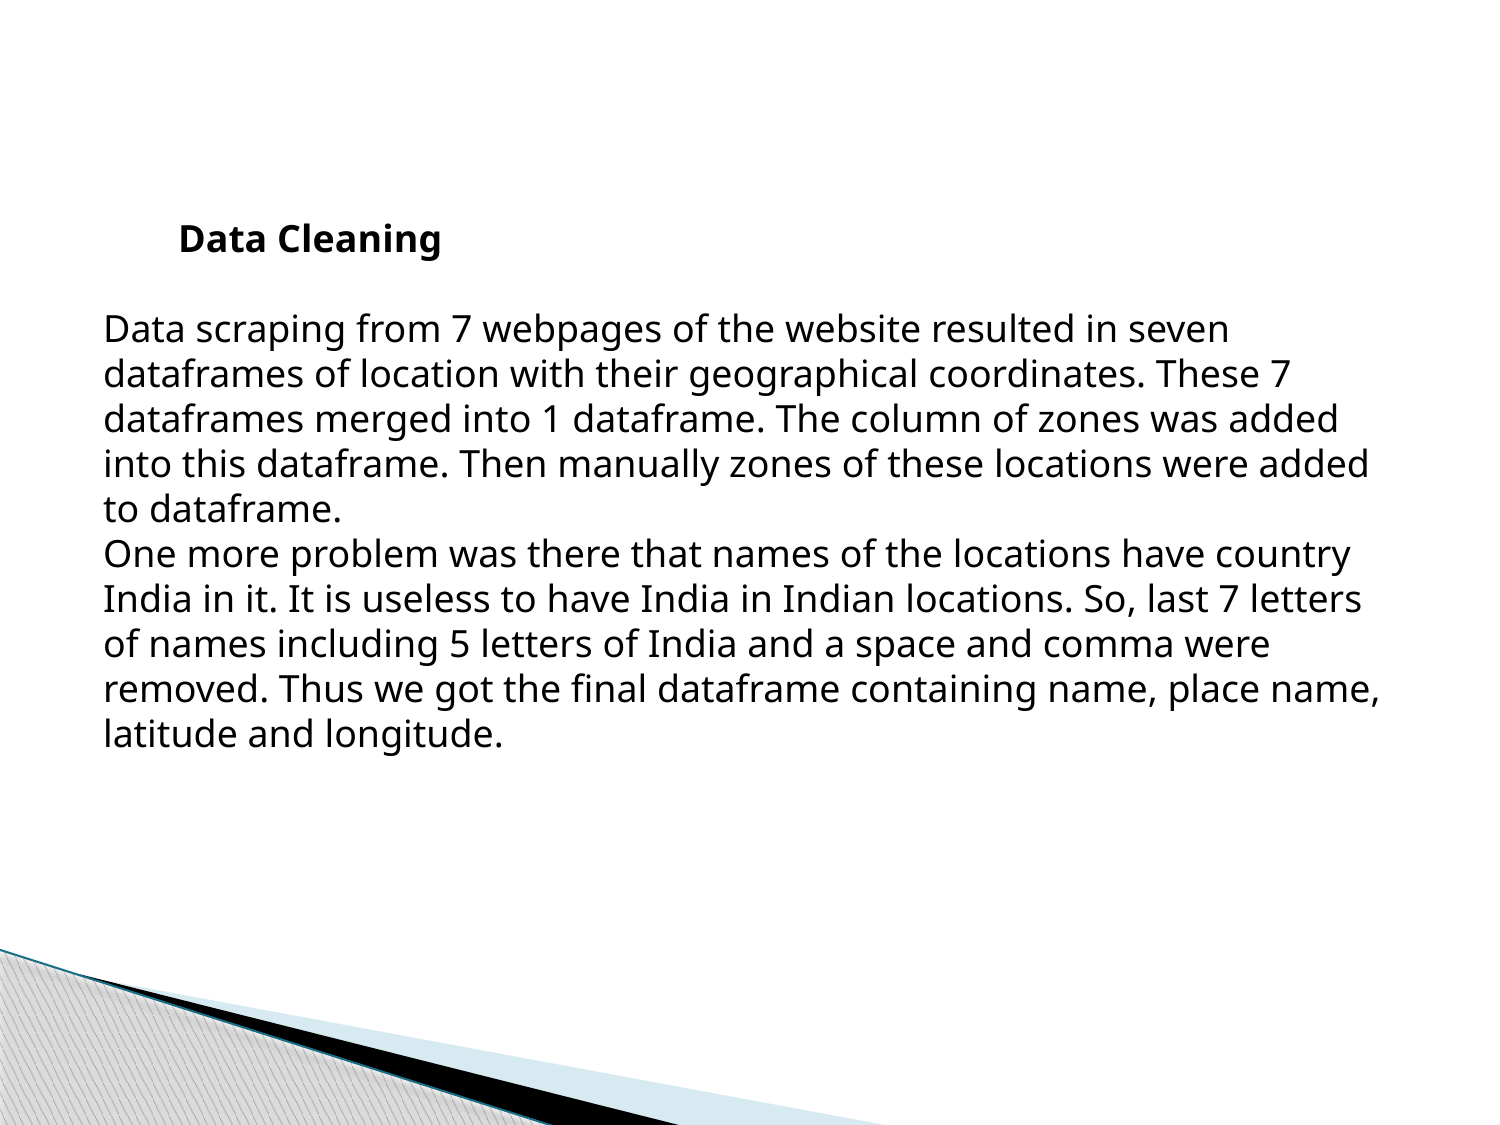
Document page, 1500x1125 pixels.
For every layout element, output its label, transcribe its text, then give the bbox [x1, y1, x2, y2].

text_box Data Cleaning Data scraping from 7 webpages of the website resulted in seven dataframes of location with their geographical coordinates. These 7 dataframes merged into 1 dataframe. The column of zones was added into this dataframe. Then manually zones of these locations were added to dataframe. One more problem was there that names of the locations have country India in it. It is useless to have India in Indian locations. So, last 7 letters of names including 5 letters of India and a space and comma were removed. Thus we got the final dataframe containing name, place name, latitude and longitude. [88, 208, 1412, 763]
